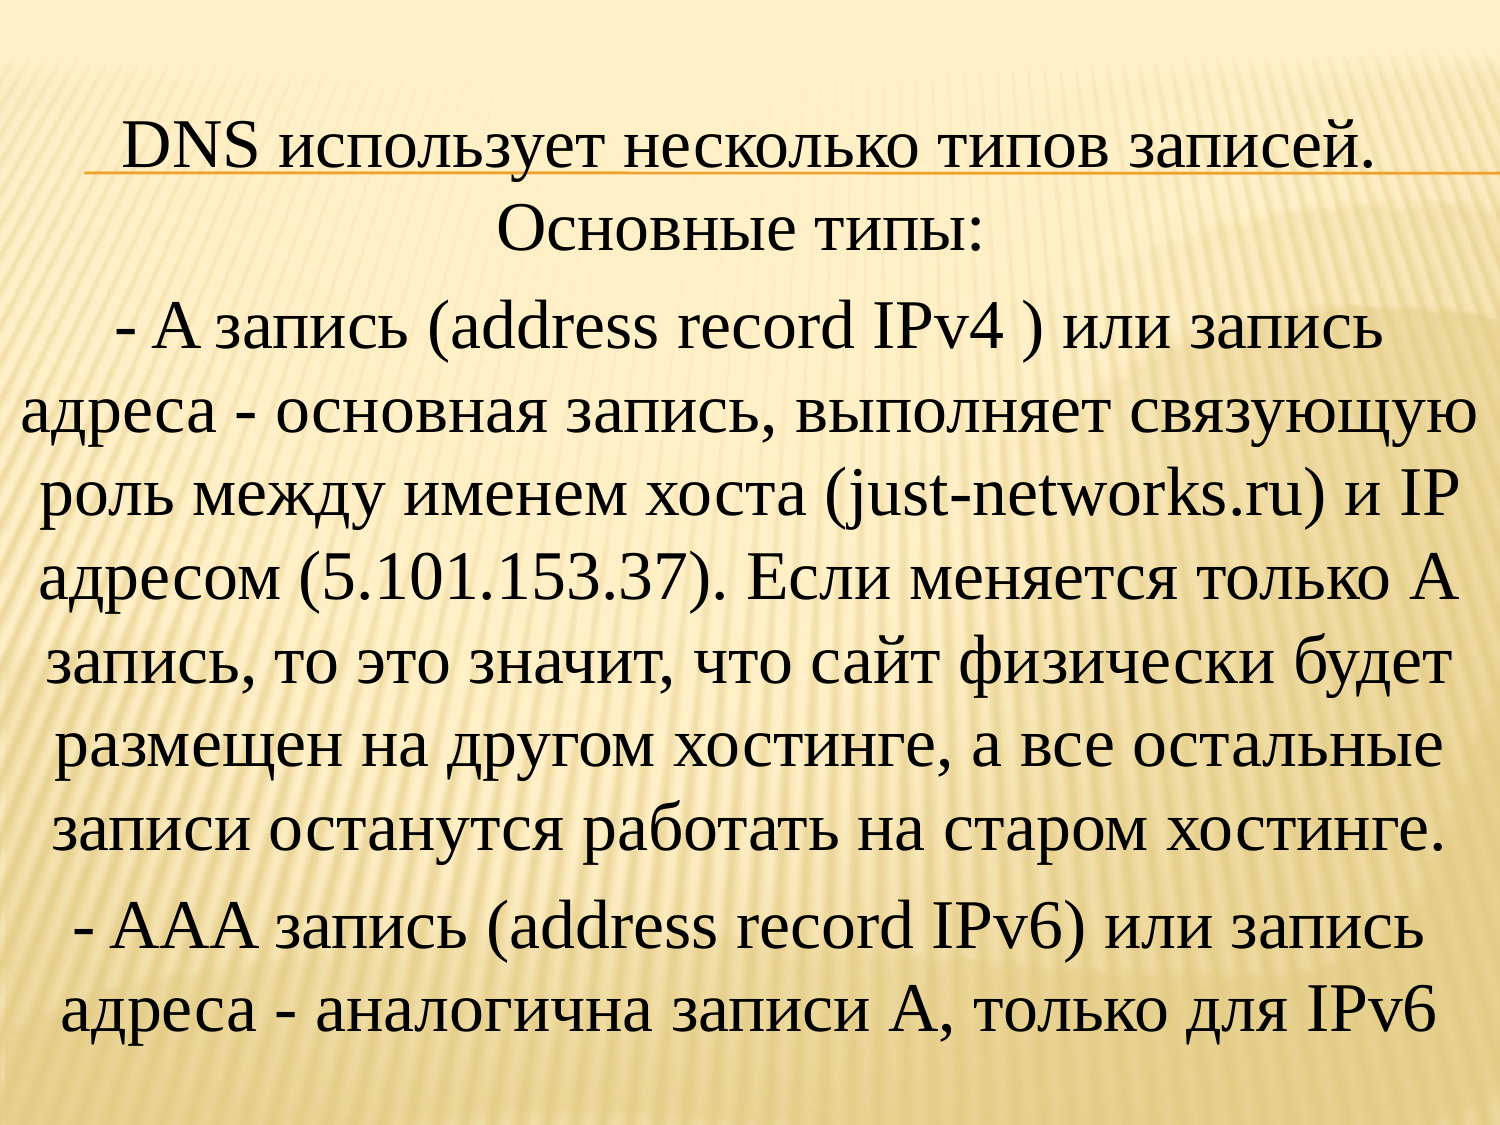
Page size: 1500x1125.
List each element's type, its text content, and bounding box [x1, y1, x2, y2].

list DNS использует несколько типов записей. Основные типы: - A запись (address record IPv4 ) или запись адреса - основная запись, выполняет связующую роль между именем хоста (just-networks.ru) и IP адресом (5.101.153.37). Если меняется только А запись, то это значит, что сайт физически будет размещен на другом хостинге, а все остальные записи останутся работать на старом хостинге. - AAA запись (address record IPv6) или запись адреса - аналогична записи A, только для IPv6 [0, 90, 1500, 1125]
